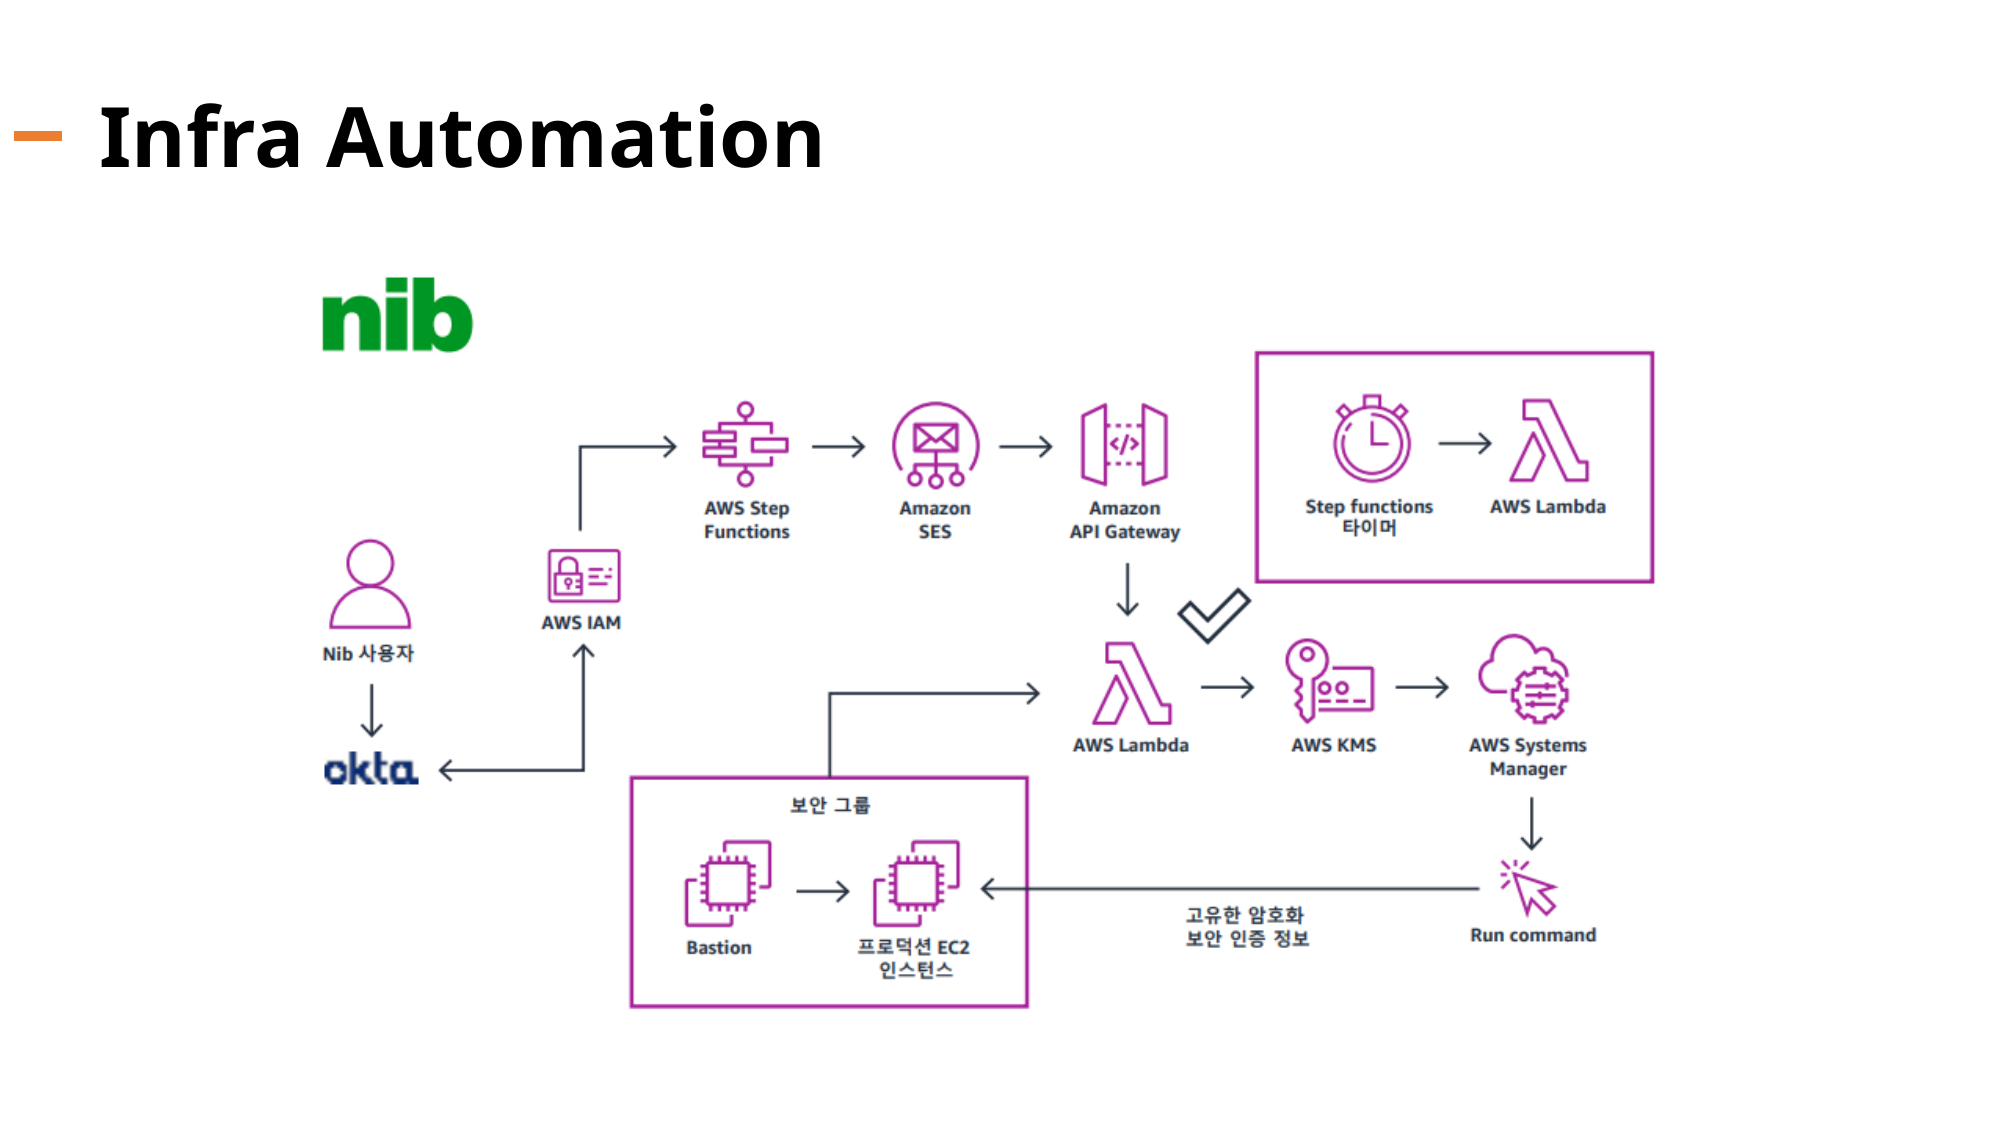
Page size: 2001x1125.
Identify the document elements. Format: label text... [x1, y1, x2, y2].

title Infra Automation [84, 31, 1810, 249]
picture [295, 248, 1667, 1017]
text_box [14, 131, 62, 141]
